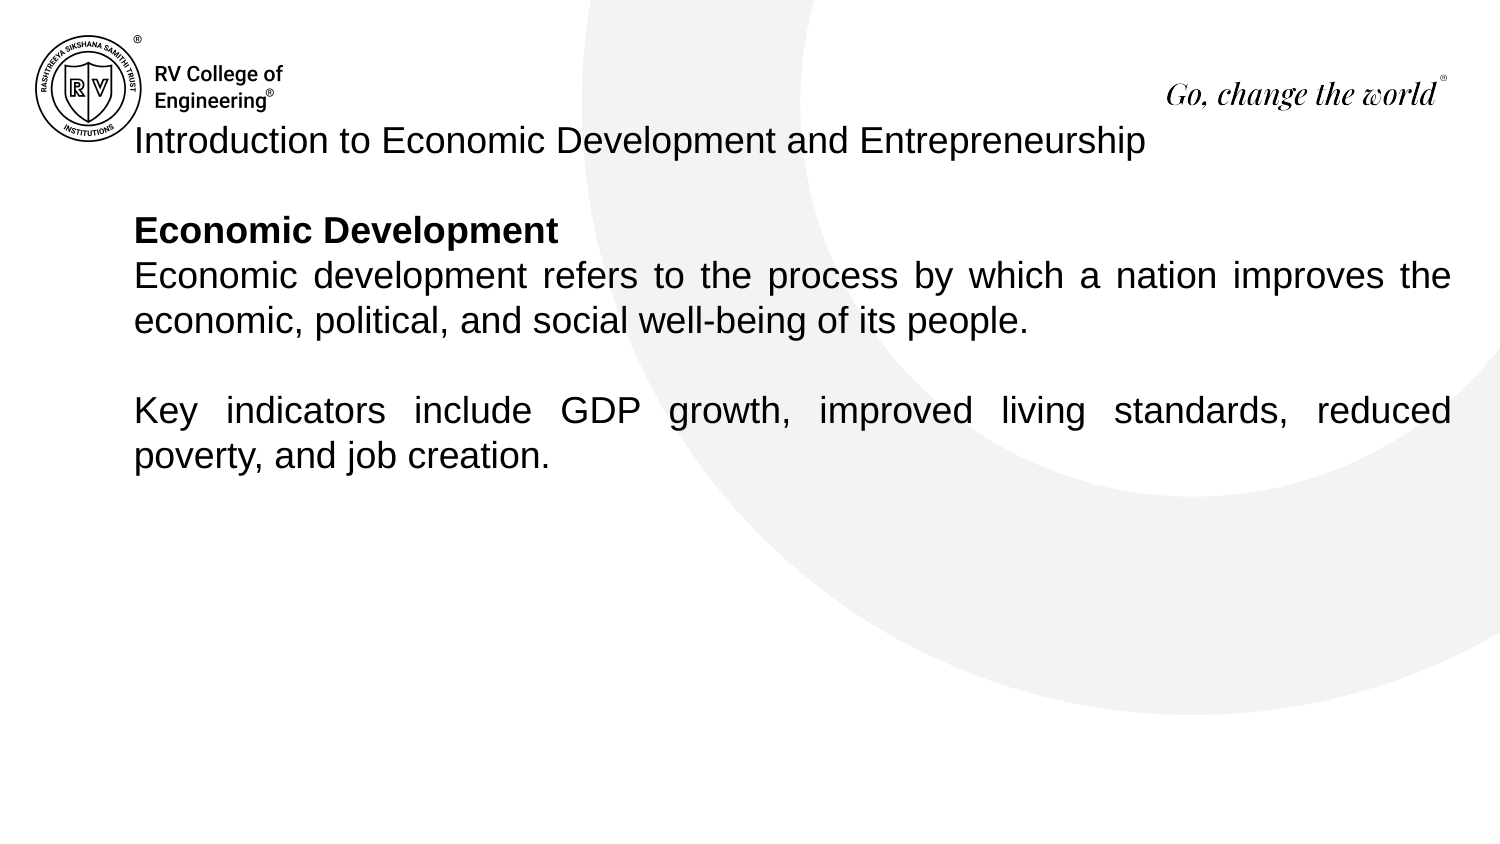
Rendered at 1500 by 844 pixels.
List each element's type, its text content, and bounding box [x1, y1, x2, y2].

text_box Introduction to Economic Development and Entrepreneurship Economic Development Economic development refers to the process by which a nation improves the economic, political, and social well-being of its people. Key indicators include GDP growth, improved living standards, reduced poverty, and job creation. [118, 108, 1468, 529]
picture [0, 0, 1500, 844]
